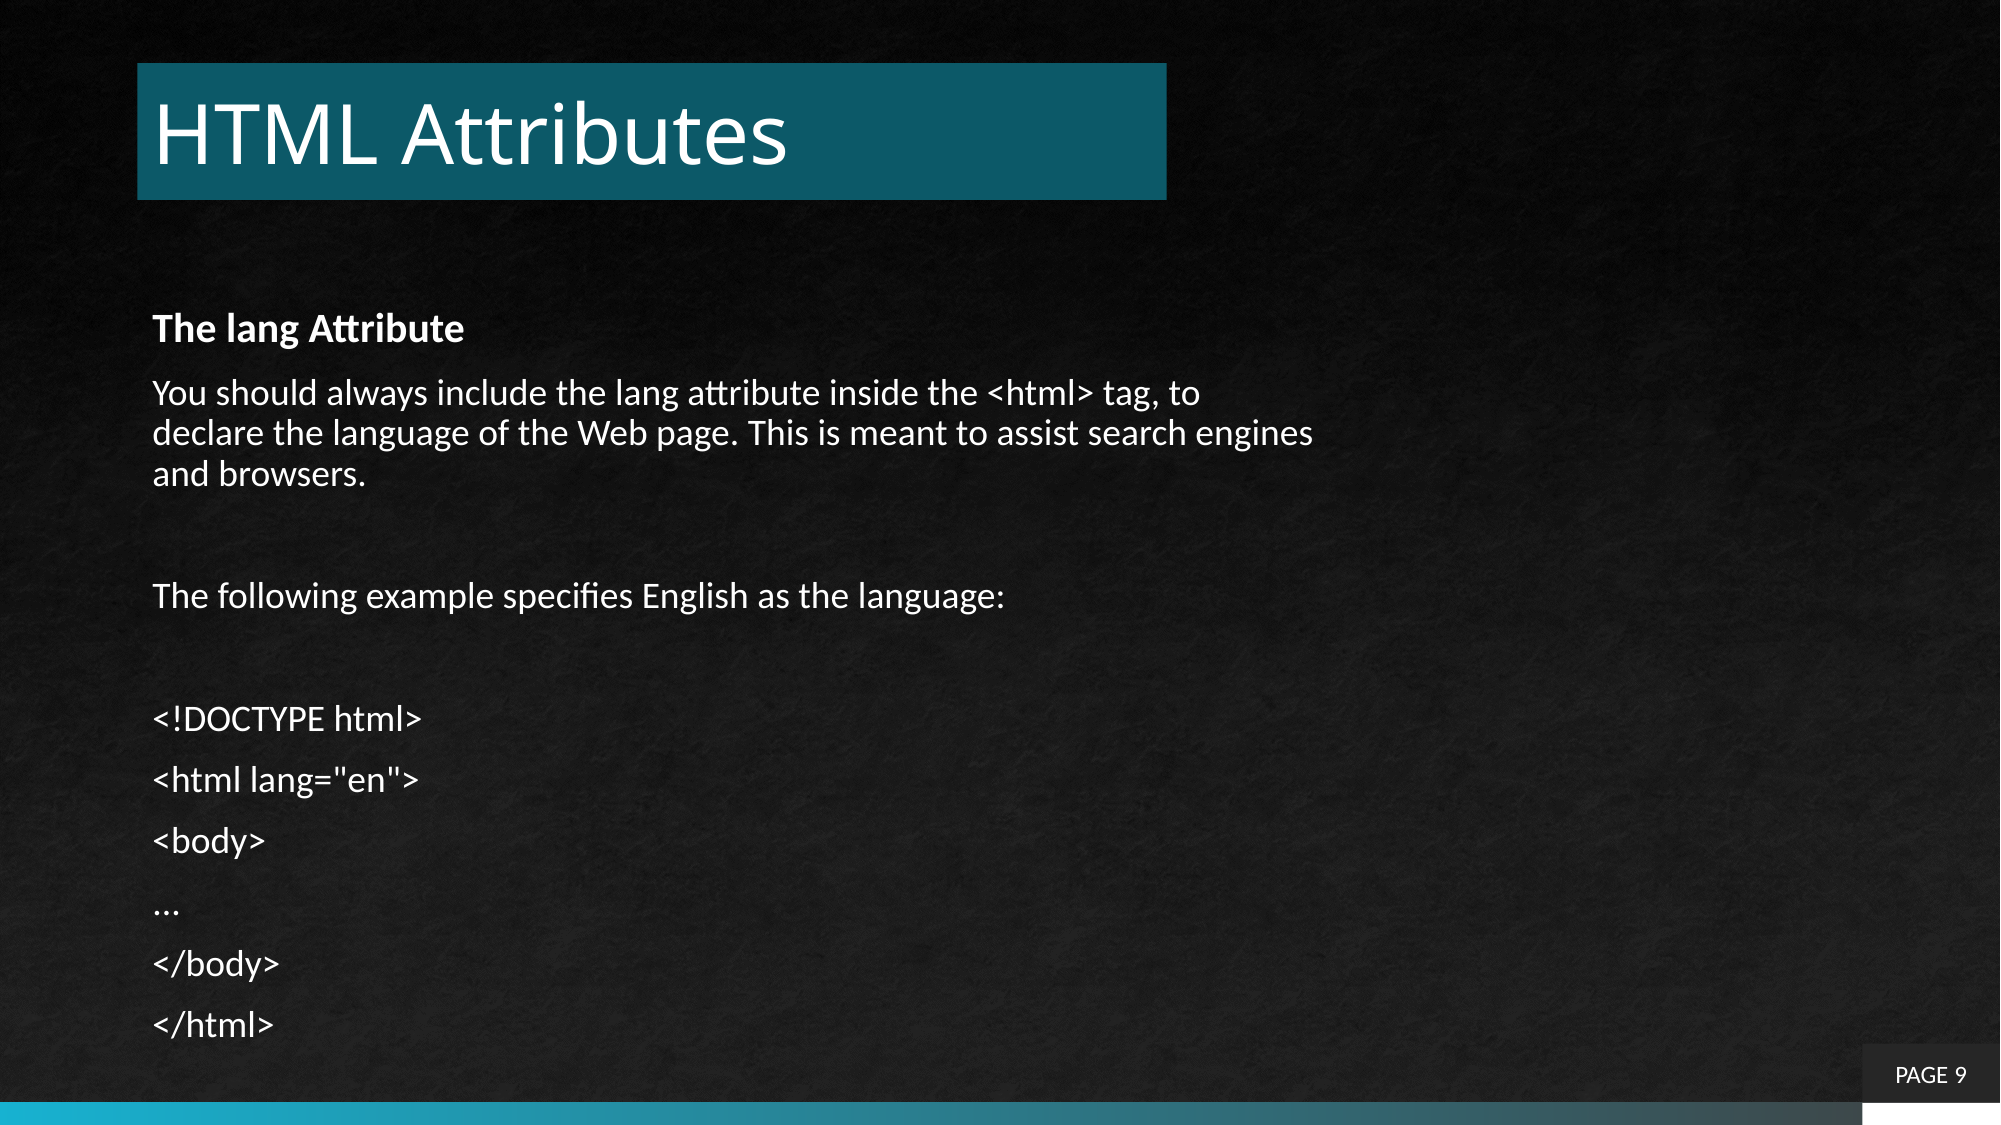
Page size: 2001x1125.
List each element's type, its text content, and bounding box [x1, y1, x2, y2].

slide_number PAGE 9 [1862, 1043, 2000, 1103]
title HTML Attributes [137, 63, 1167, 200]
list The lang Attribute You should always include the lang attribute inside the <html> tag, to declare the language of the Web page. This is meant to assist search engines and browsers. The following example specifies English as the language: <!DOCTYPE html> <html lang="en"> <body> ... </body> </html> [137, 299, 1333, 1044]
picture [0, 0, 2000, 1103]
